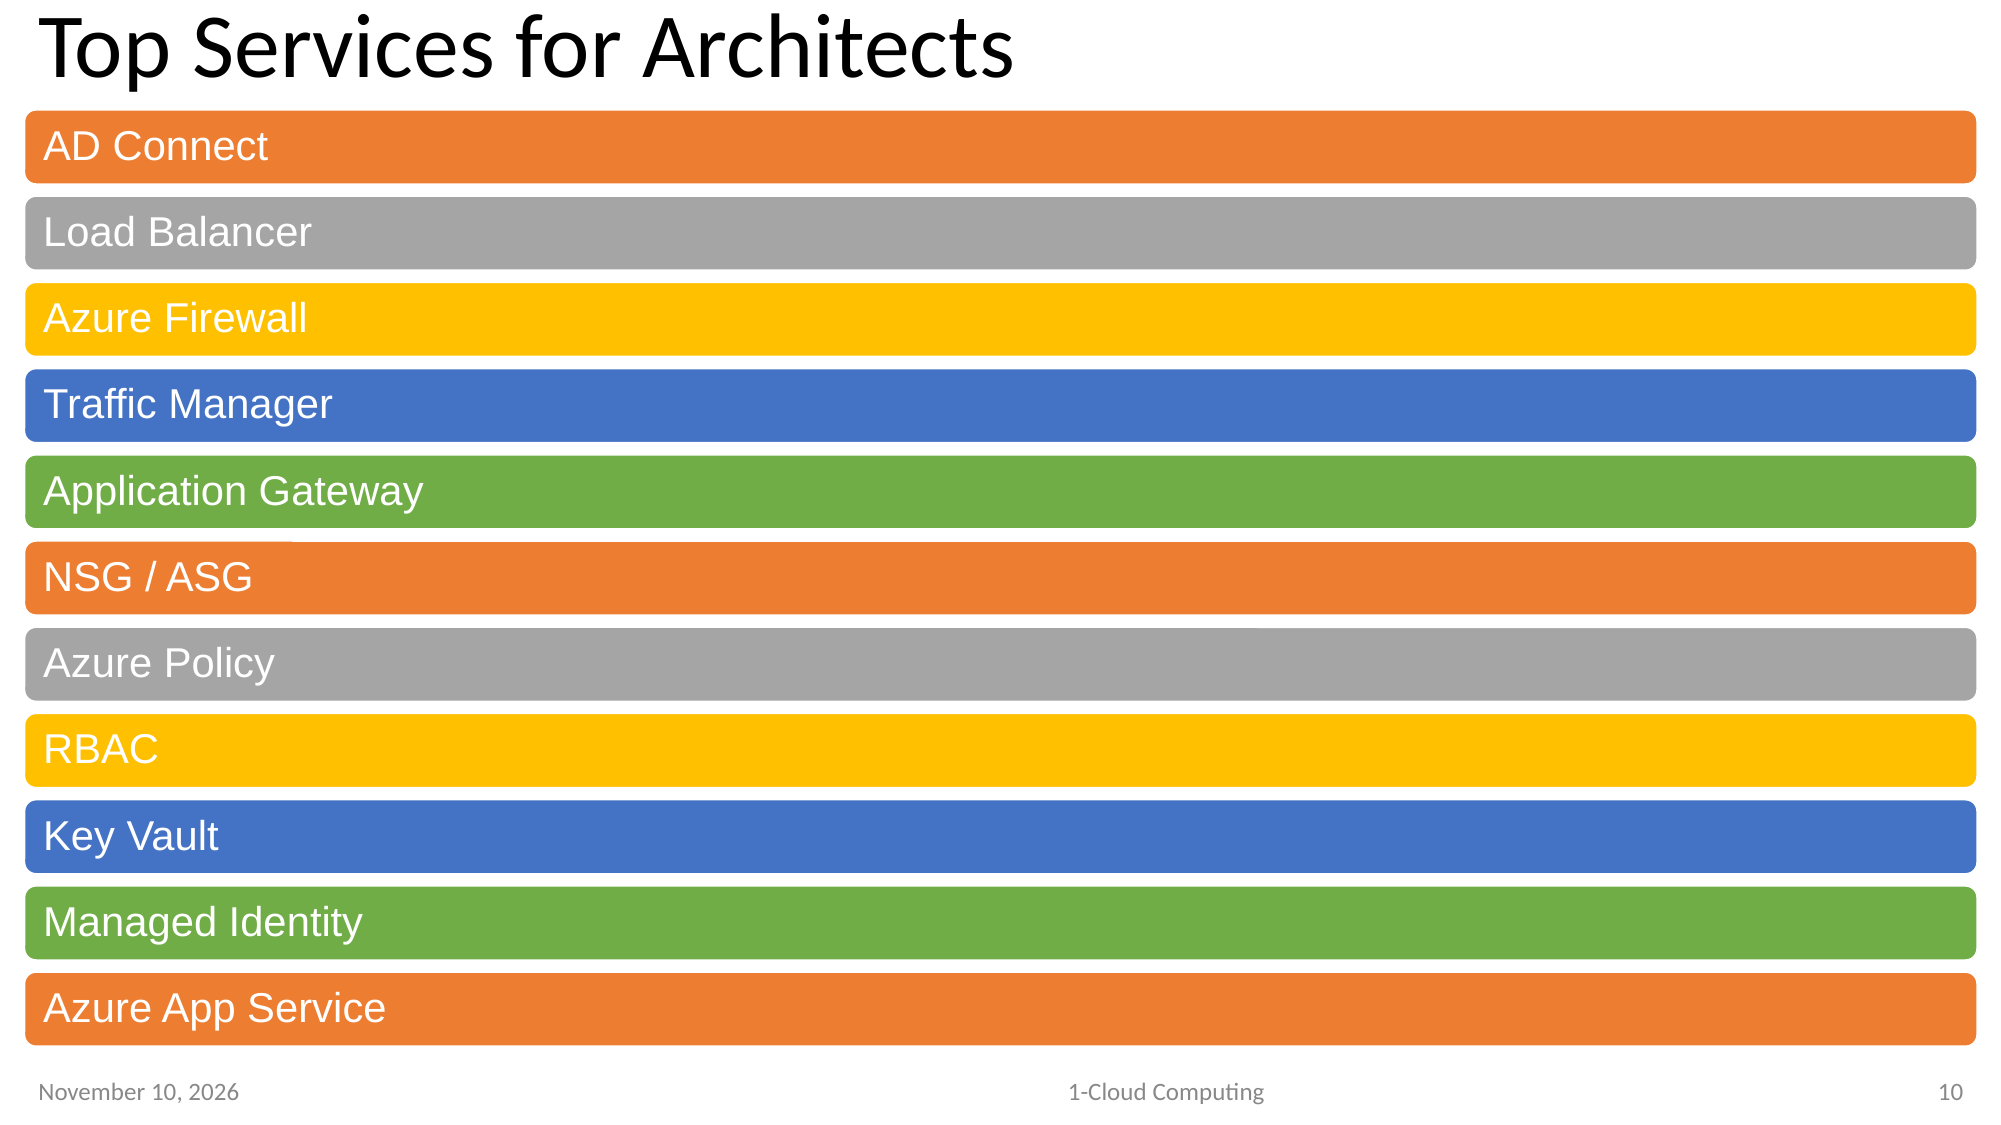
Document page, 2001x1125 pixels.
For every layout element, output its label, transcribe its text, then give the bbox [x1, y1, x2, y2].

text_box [22, 95, 1979, 1061]
slide_number 10 [1859, 1070, 1979, 1121]
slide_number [23, 1070, 474, 1121]
title Top Services for Architects [23, 0, 1979, 95]
footer 1-Cloud Computing [483, 1072, 1850, 1121]
